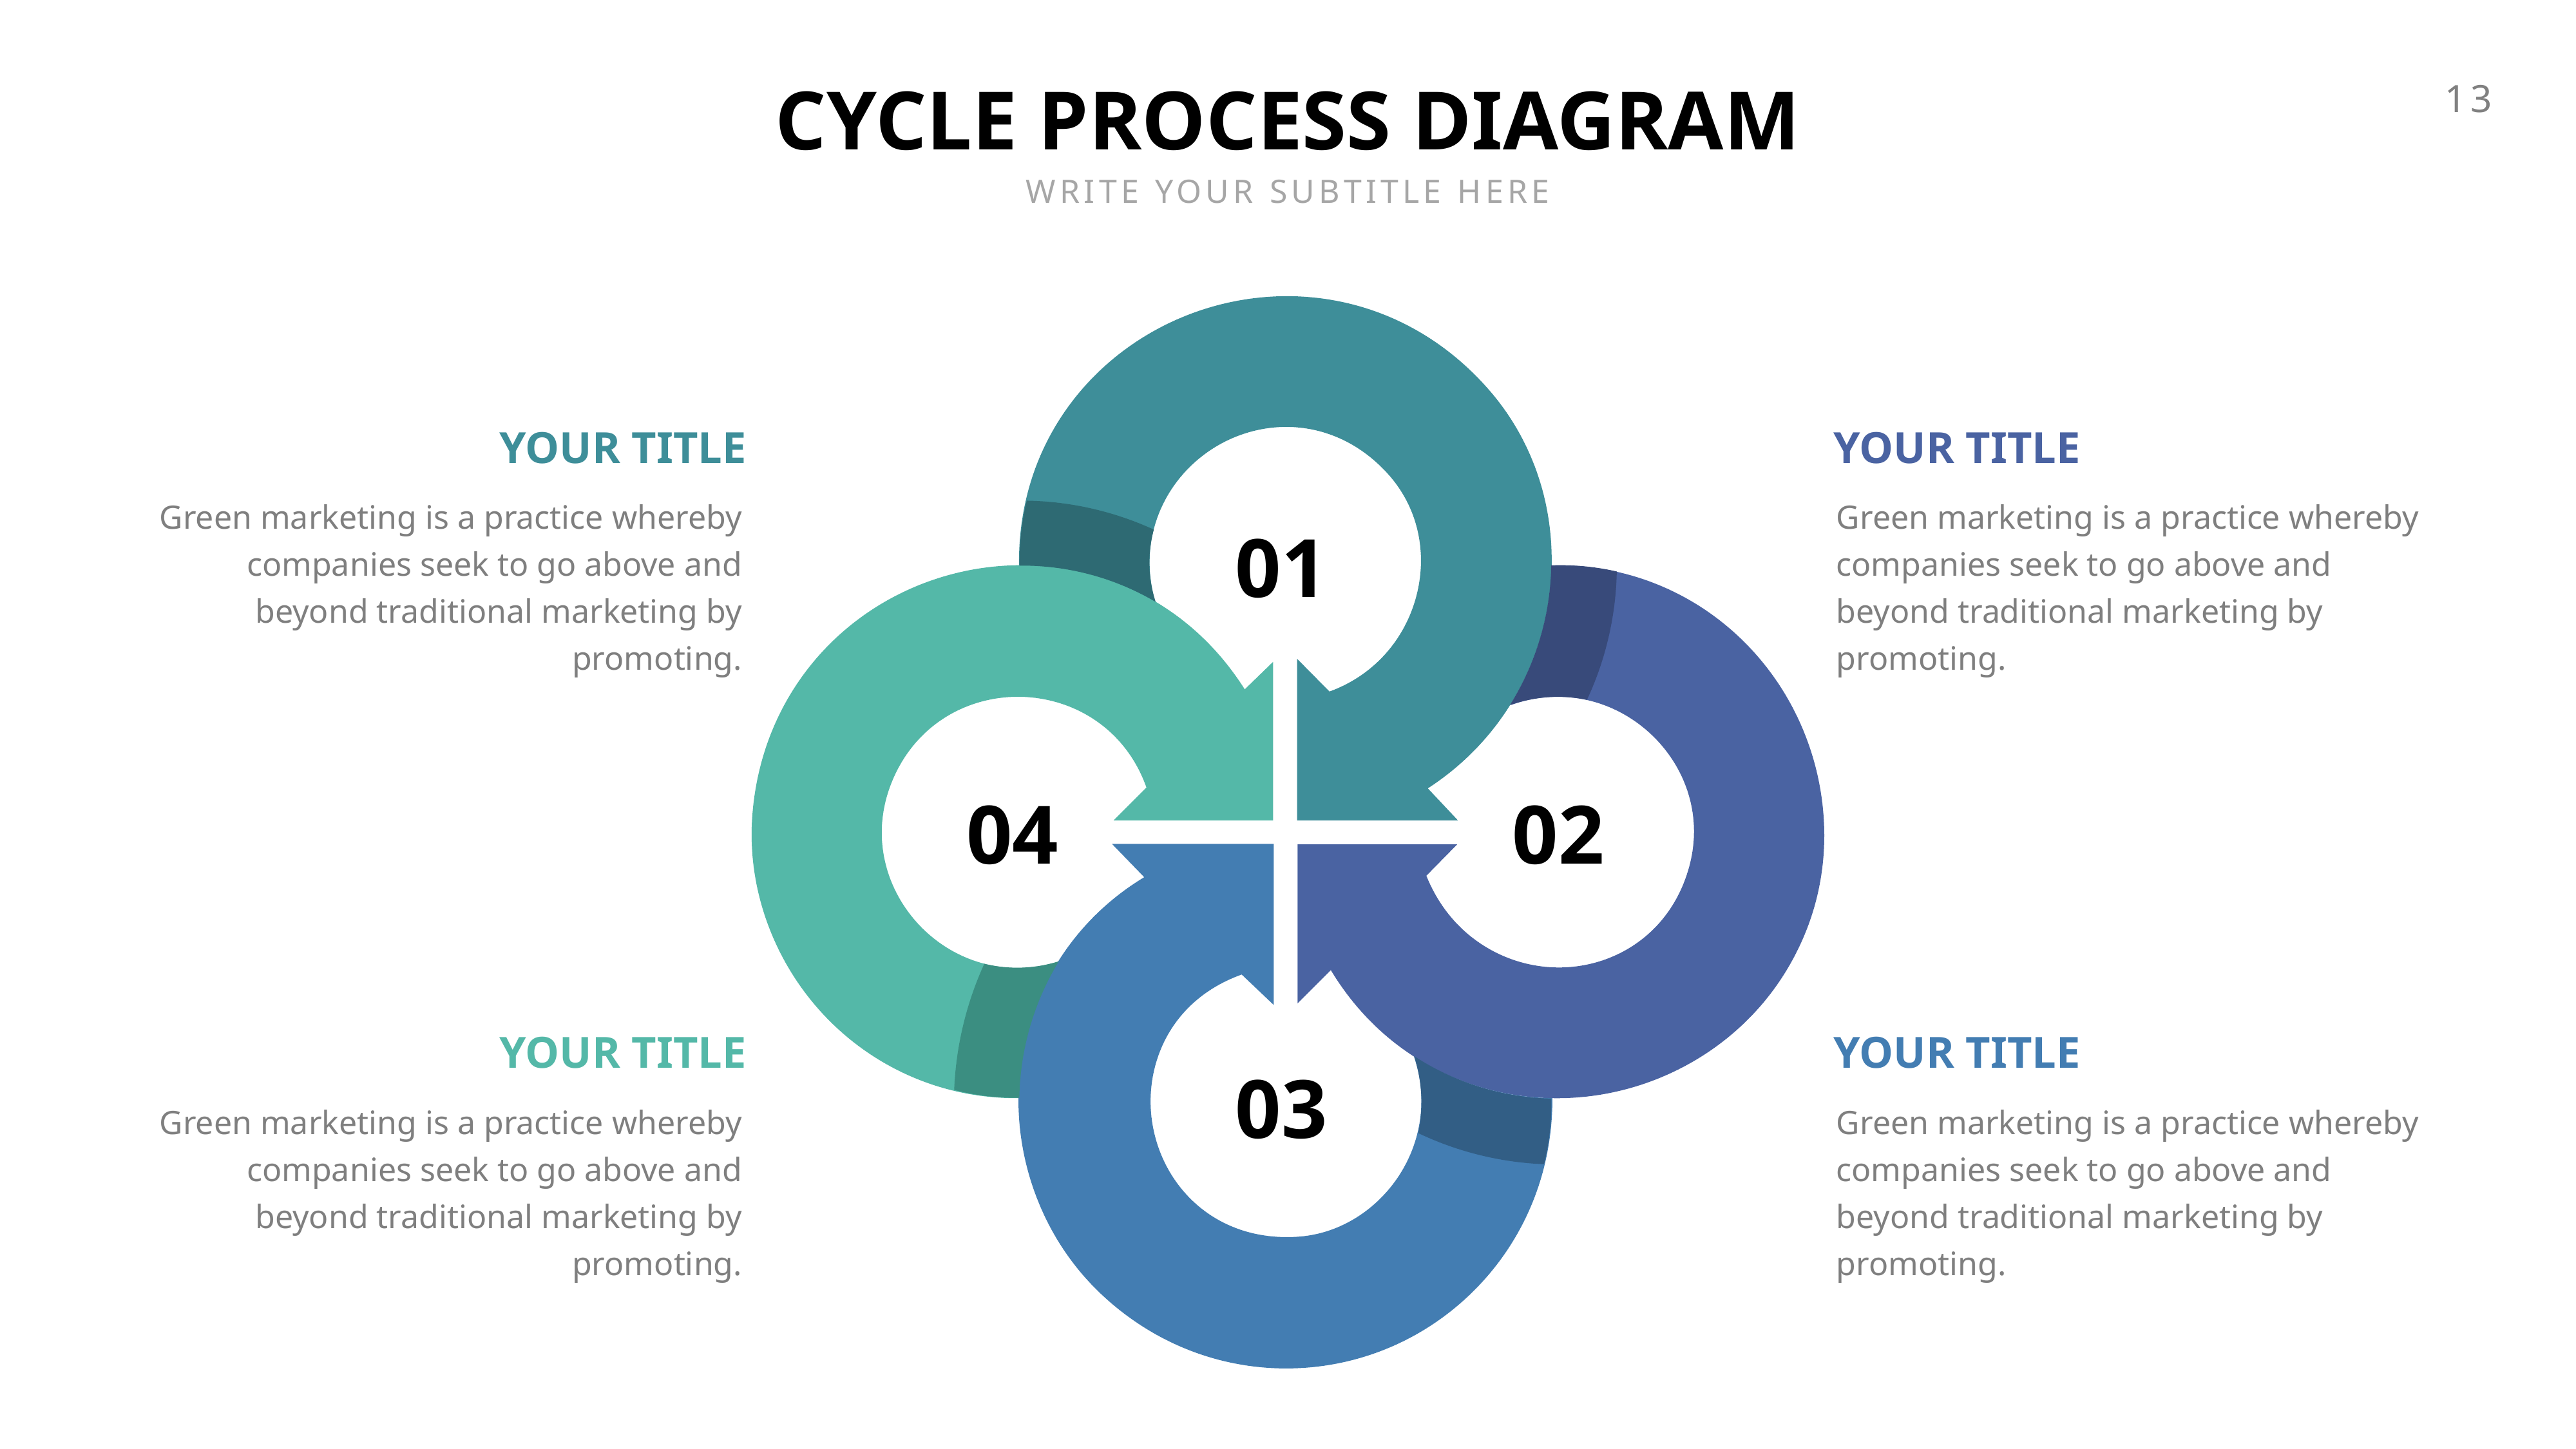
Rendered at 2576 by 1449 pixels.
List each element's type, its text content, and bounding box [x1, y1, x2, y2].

text_box [954, 961, 1059, 1098]
text_box 03 [1225, 1053, 1337, 1160]
text_box [751, 565, 1274, 1095]
text_box [1297, 571, 1825, 1099]
text_box [1018, 844, 1552, 1368]
text_box 04 [957, 778, 1068, 885]
text_box [1019, 500, 1156, 602]
text_box YOUR TITLE [1824, 1020, 2091, 1082]
text_box [1020, 296, 1552, 820]
text_box YOUR TITLE [1824, 415, 2091, 477]
text_box YOUR TITLE [490, 415, 757, 477]
text_box Green marketing is a practice whereby companies seek to go above and beyond traditional marketing by promoting. [147, 1088, 752, 1287]
text_box [1510, 565, 1617, 705]
text_box 01 [1225, 512, 1337, 618]
text_box Green marketing is a practice whereby companies seek to go above and beyond traditional marketing by promoting. [1826, 1088, 2432, 1287]
text_box [1414, 1056, 1552, 1164]
text_box Green marketing is a practice whereby companies seek to go above and beyond traditional marketing by promoting. [1826, 484, 2432, 681]
text_box 02 [1503, 778, 1614, 885]
text_box CYCLE PROCESS DIAGRAM [765, 64, 1810, 171]
text_box YOUR TITLE [490, 1020, 757, 1082]
text_box Green marketing is a practice whereby companies seek to go above and beyond traditional marketing by promoting. [147, 484, 752, 681]
text_box WRITE YOUR SUBTITLE HERE [1016, 166, 1560, 215]
